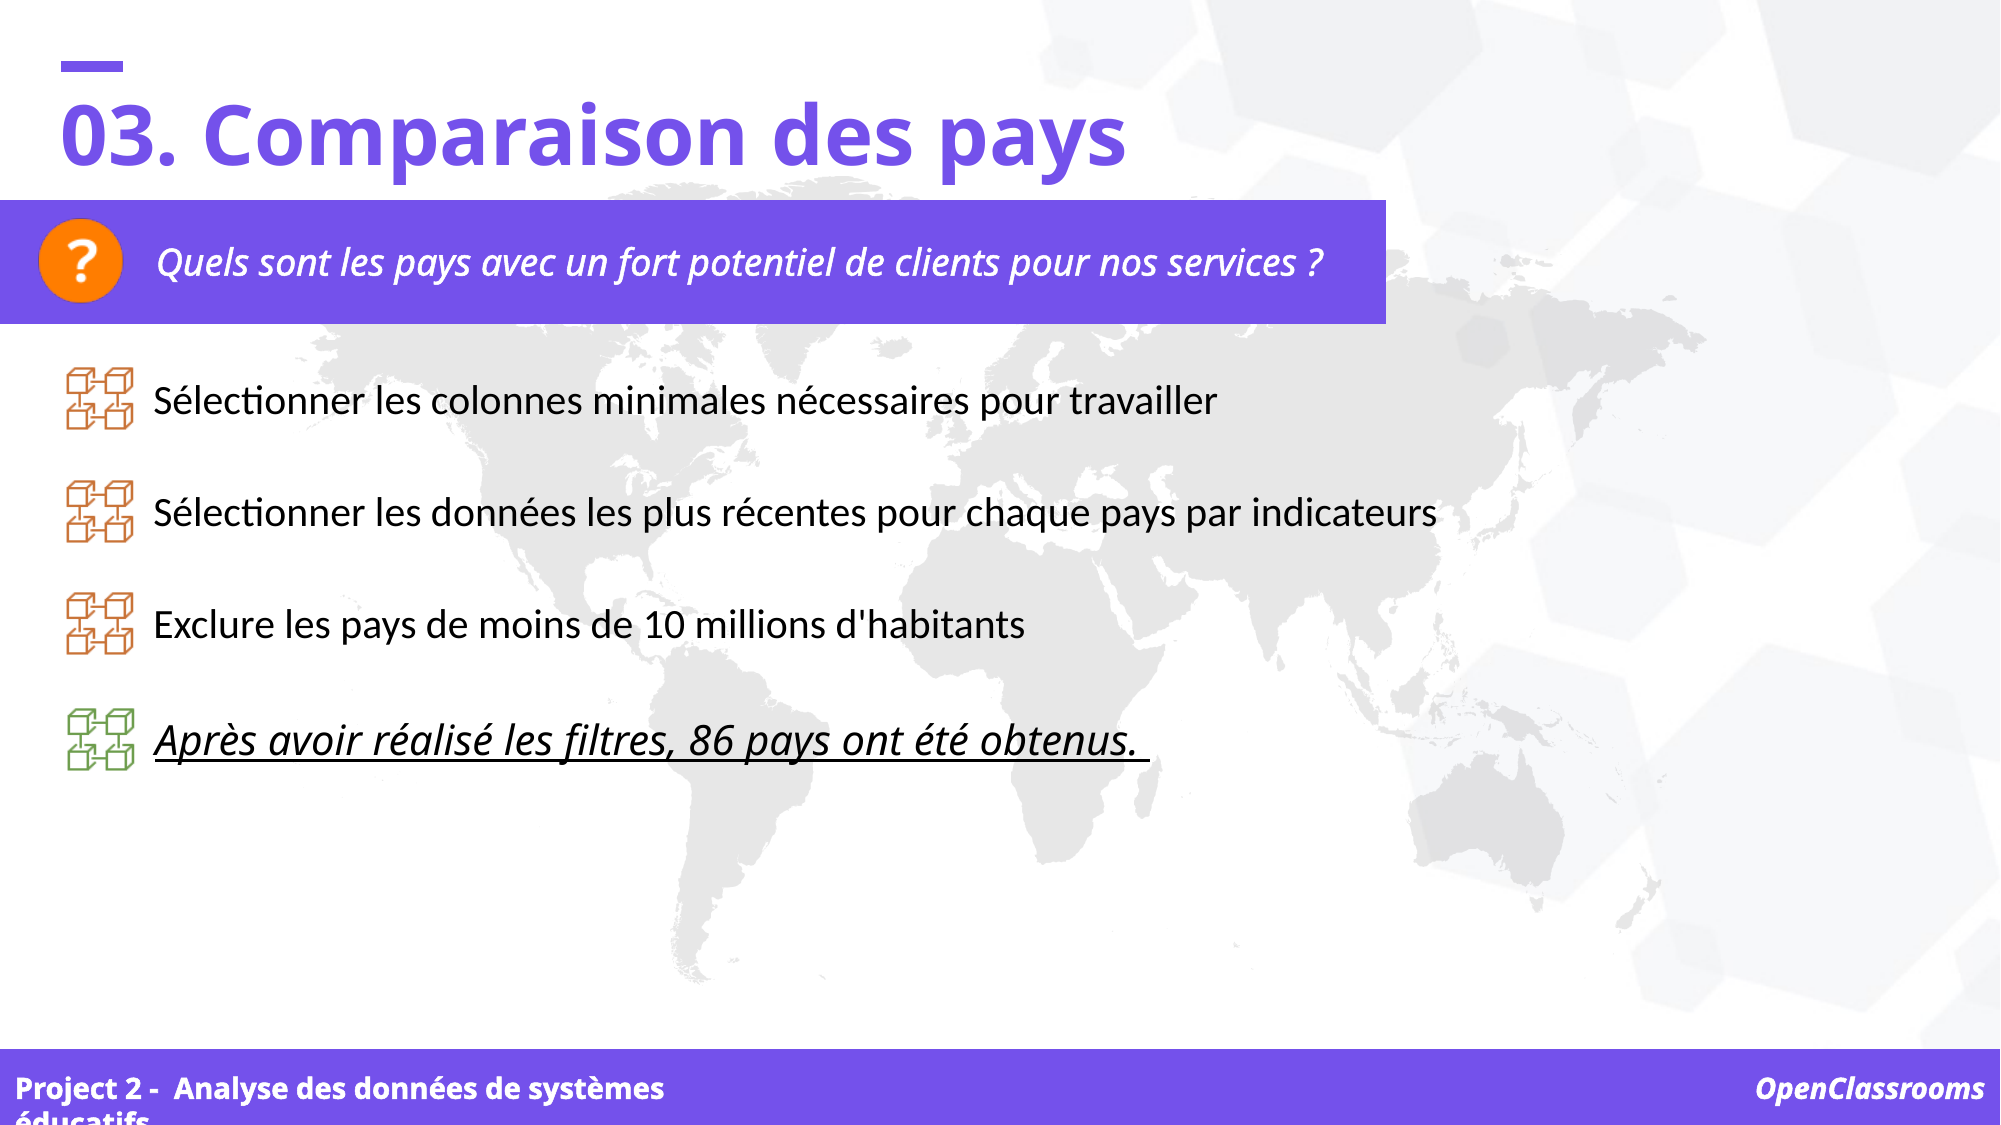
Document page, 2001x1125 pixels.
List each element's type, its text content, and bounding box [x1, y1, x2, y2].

text_box [61, 61, 123, 72]
picture [0, 0, 2001, 1125]
text_box [0, 1049, 2000, 1125]
text_box Exclure les pays de moins de 10 millions d'habitants [138, 589, 293, 655]
text_box Quels sont les pays avec un fort potentiel de clients pour nos services ? [141, 230, 293, 291]
picture [36, 216, 126, 306]
text_box OpenClassrooms [1729, 1062, 2000, 1112]
text_box Sélectionner les colonnes minimales nécessaires pour travailler [138, 365, 293, 431]
text_box [0, 200, 293, 324]
text_box 03. Comparaison des pays [45, 70, 1869, 206]
text_box Sélectionner les données les plus récentes pour chaque pays par indicateurs [138, 477, 293, 543]
text_box Project 2 - Analyse des données de systèmes éducatifs [0, 1062, 729, 1125]
text_box Après avoir réalisé les filtres, 86 pays ont été obtenus. [140, 706, 293, 772]
